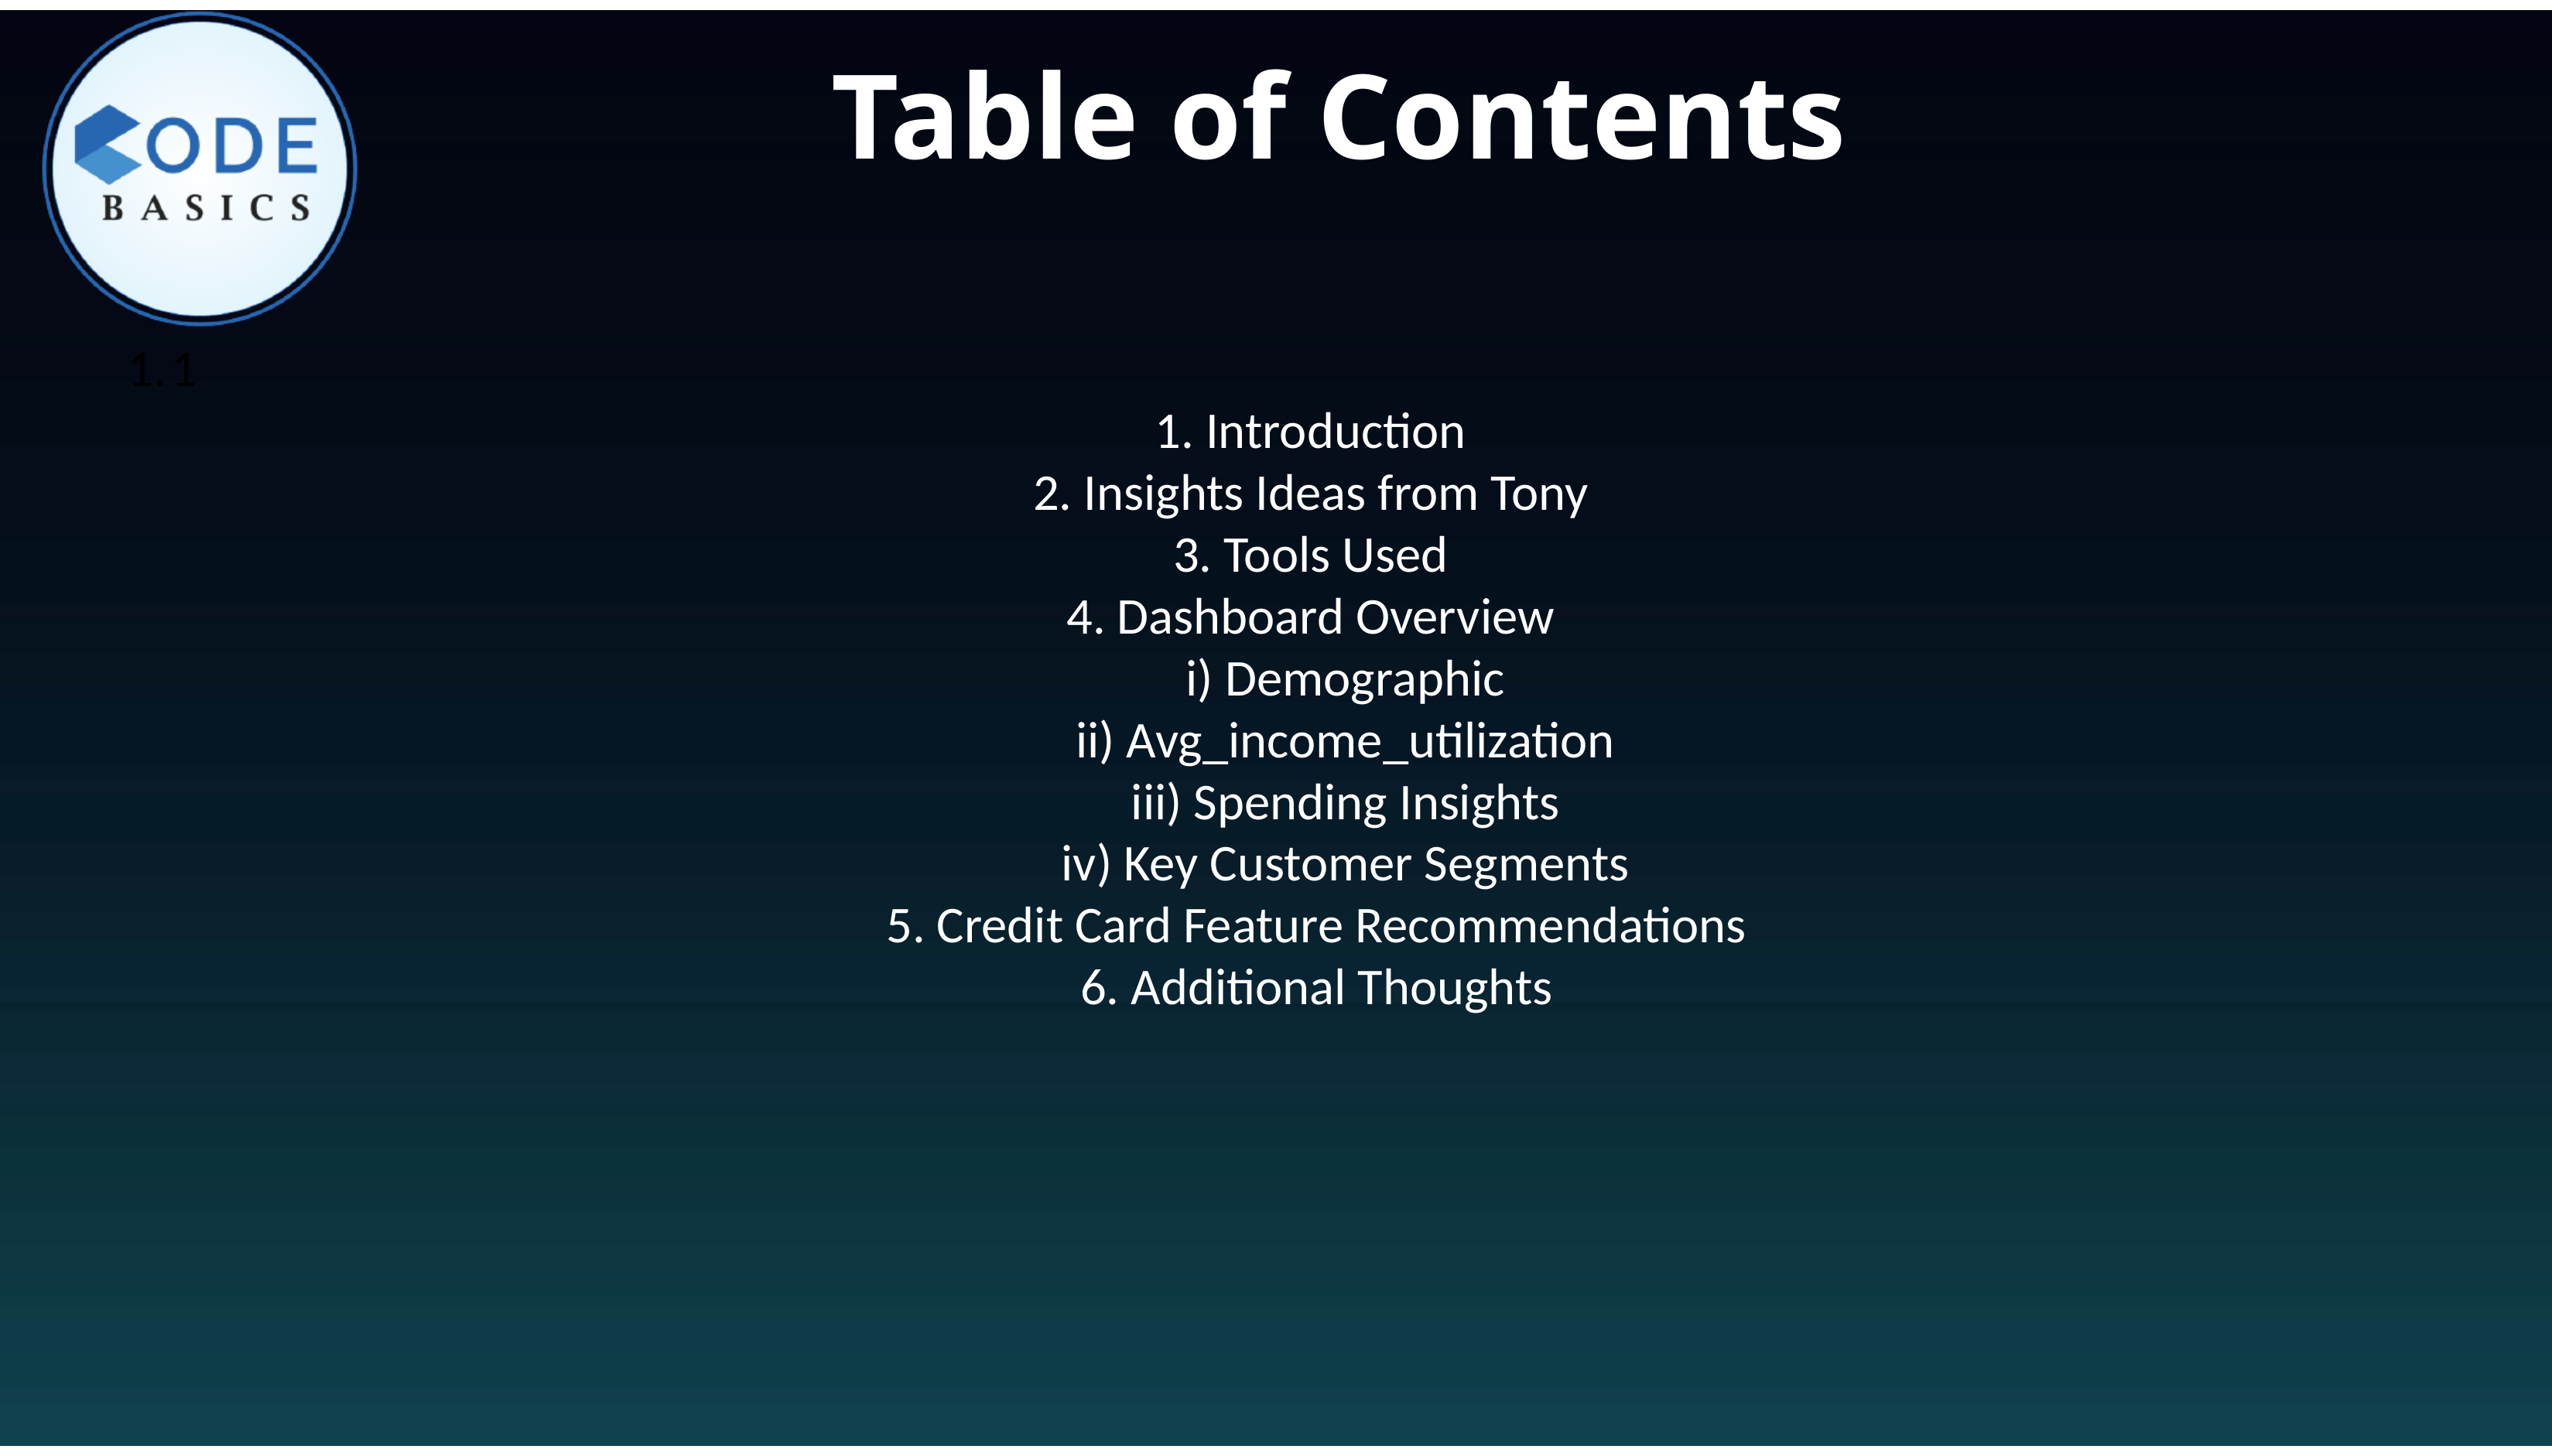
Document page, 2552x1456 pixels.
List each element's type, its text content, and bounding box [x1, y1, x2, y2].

title Table of Contents [374, 42, 2195, 184]
list 1 1. Introduction 2. Insights Ideas from Tony 3. Tools Used 4. Dashboard Overview i) Demographic ii) Avg_income_utilization iii) Spending Insights iv) Key Customer Segments 5. Credit Card Feature Recommendations 6. Additional Thoughts [127, 334, 2424, 1058]
picture [0, 0, 2552, 1446]
